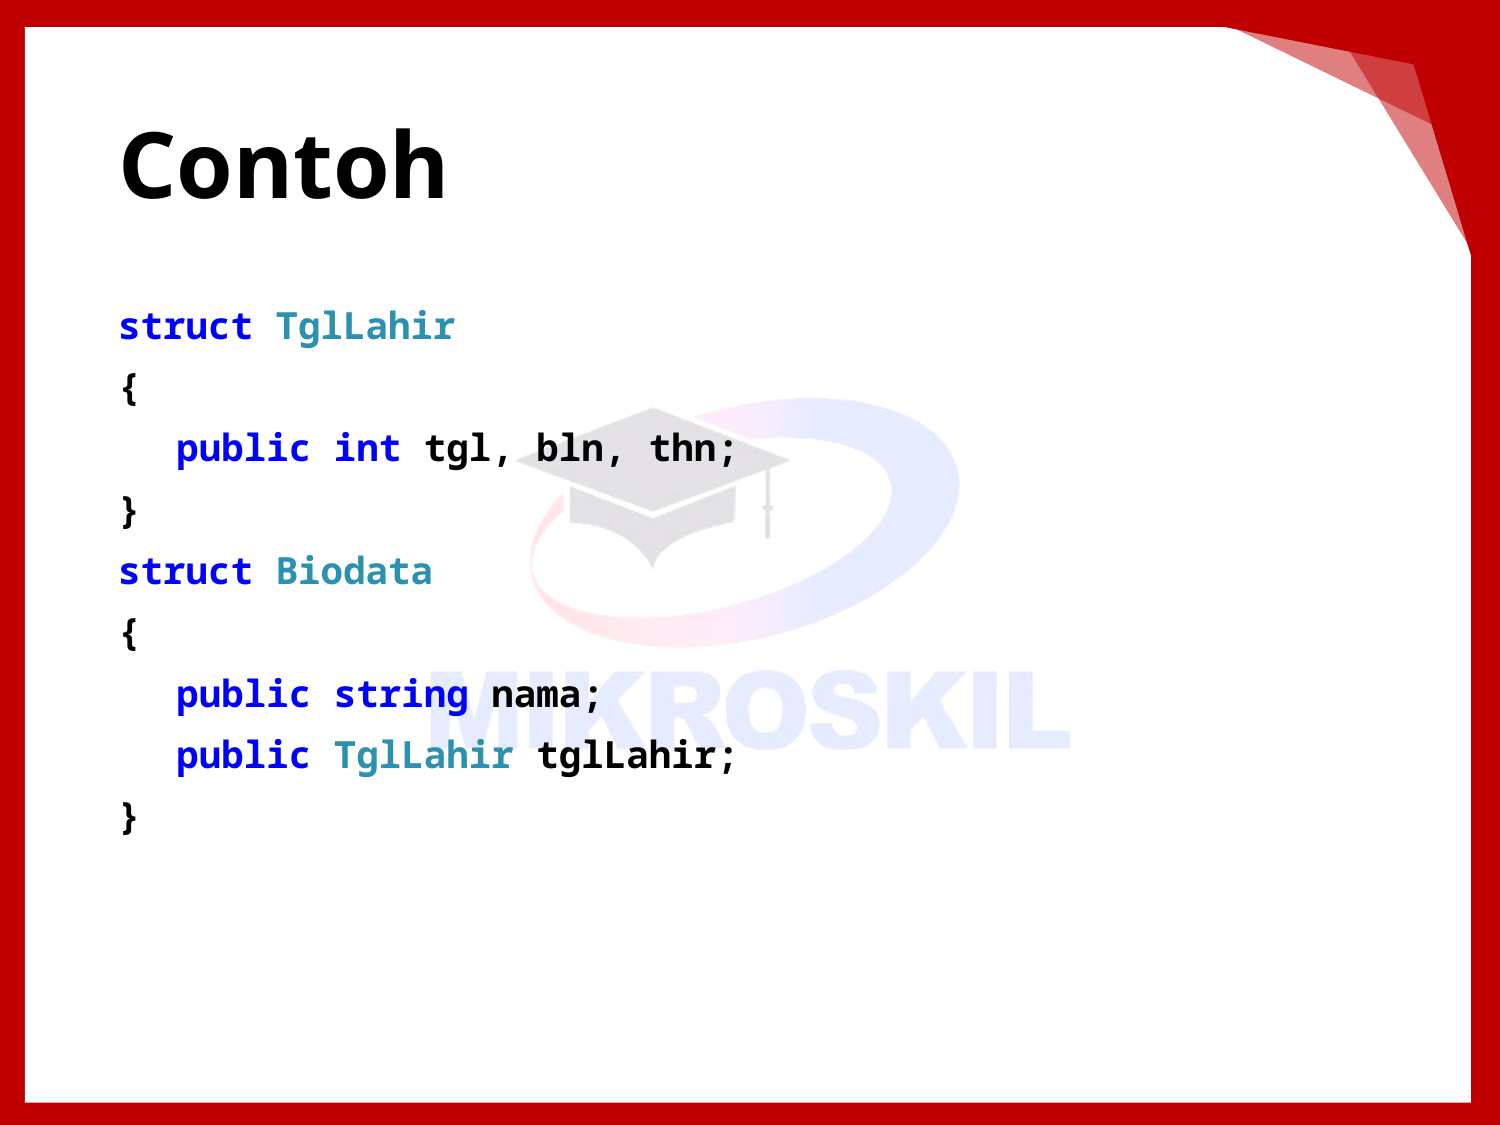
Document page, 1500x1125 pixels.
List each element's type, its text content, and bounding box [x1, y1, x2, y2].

list struct TglLahir { public int tgl, bln, thn; } struct Biodata { public string nama; public TglLahir tglLahir; } [103, 299, 1397, 1014]
title Contoh [103, 59, 1397, 278]
